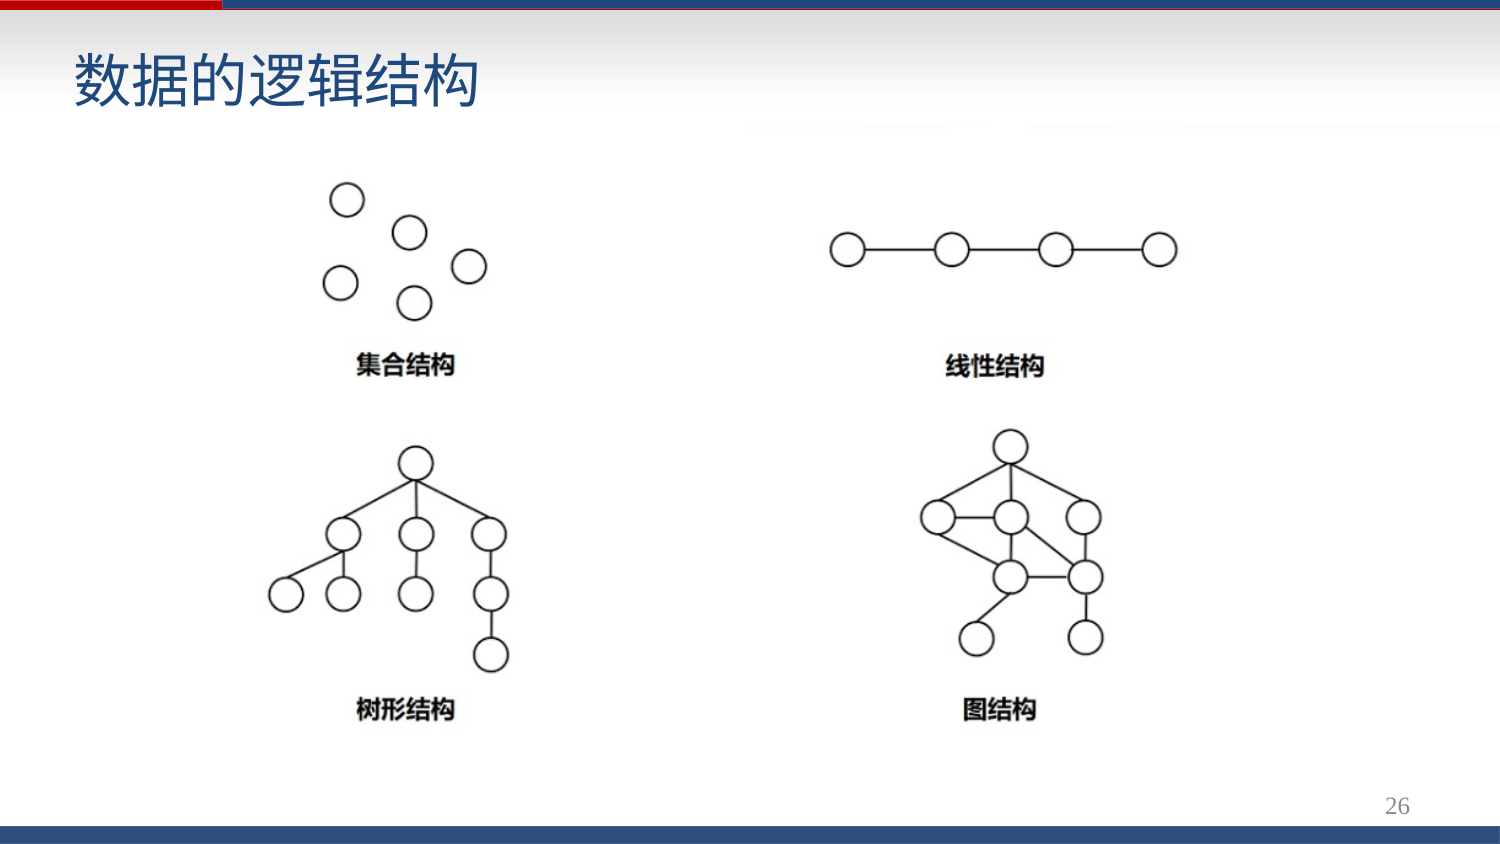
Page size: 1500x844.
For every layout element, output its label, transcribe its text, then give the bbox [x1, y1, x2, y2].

title 数据的逻辑结构 [58, 14, 1430, 145]
picture [0, 10, 1500, 129]
slide_number 26 [1074, 782, 1425, 828]
picture [194, 143, 1253, 767]
